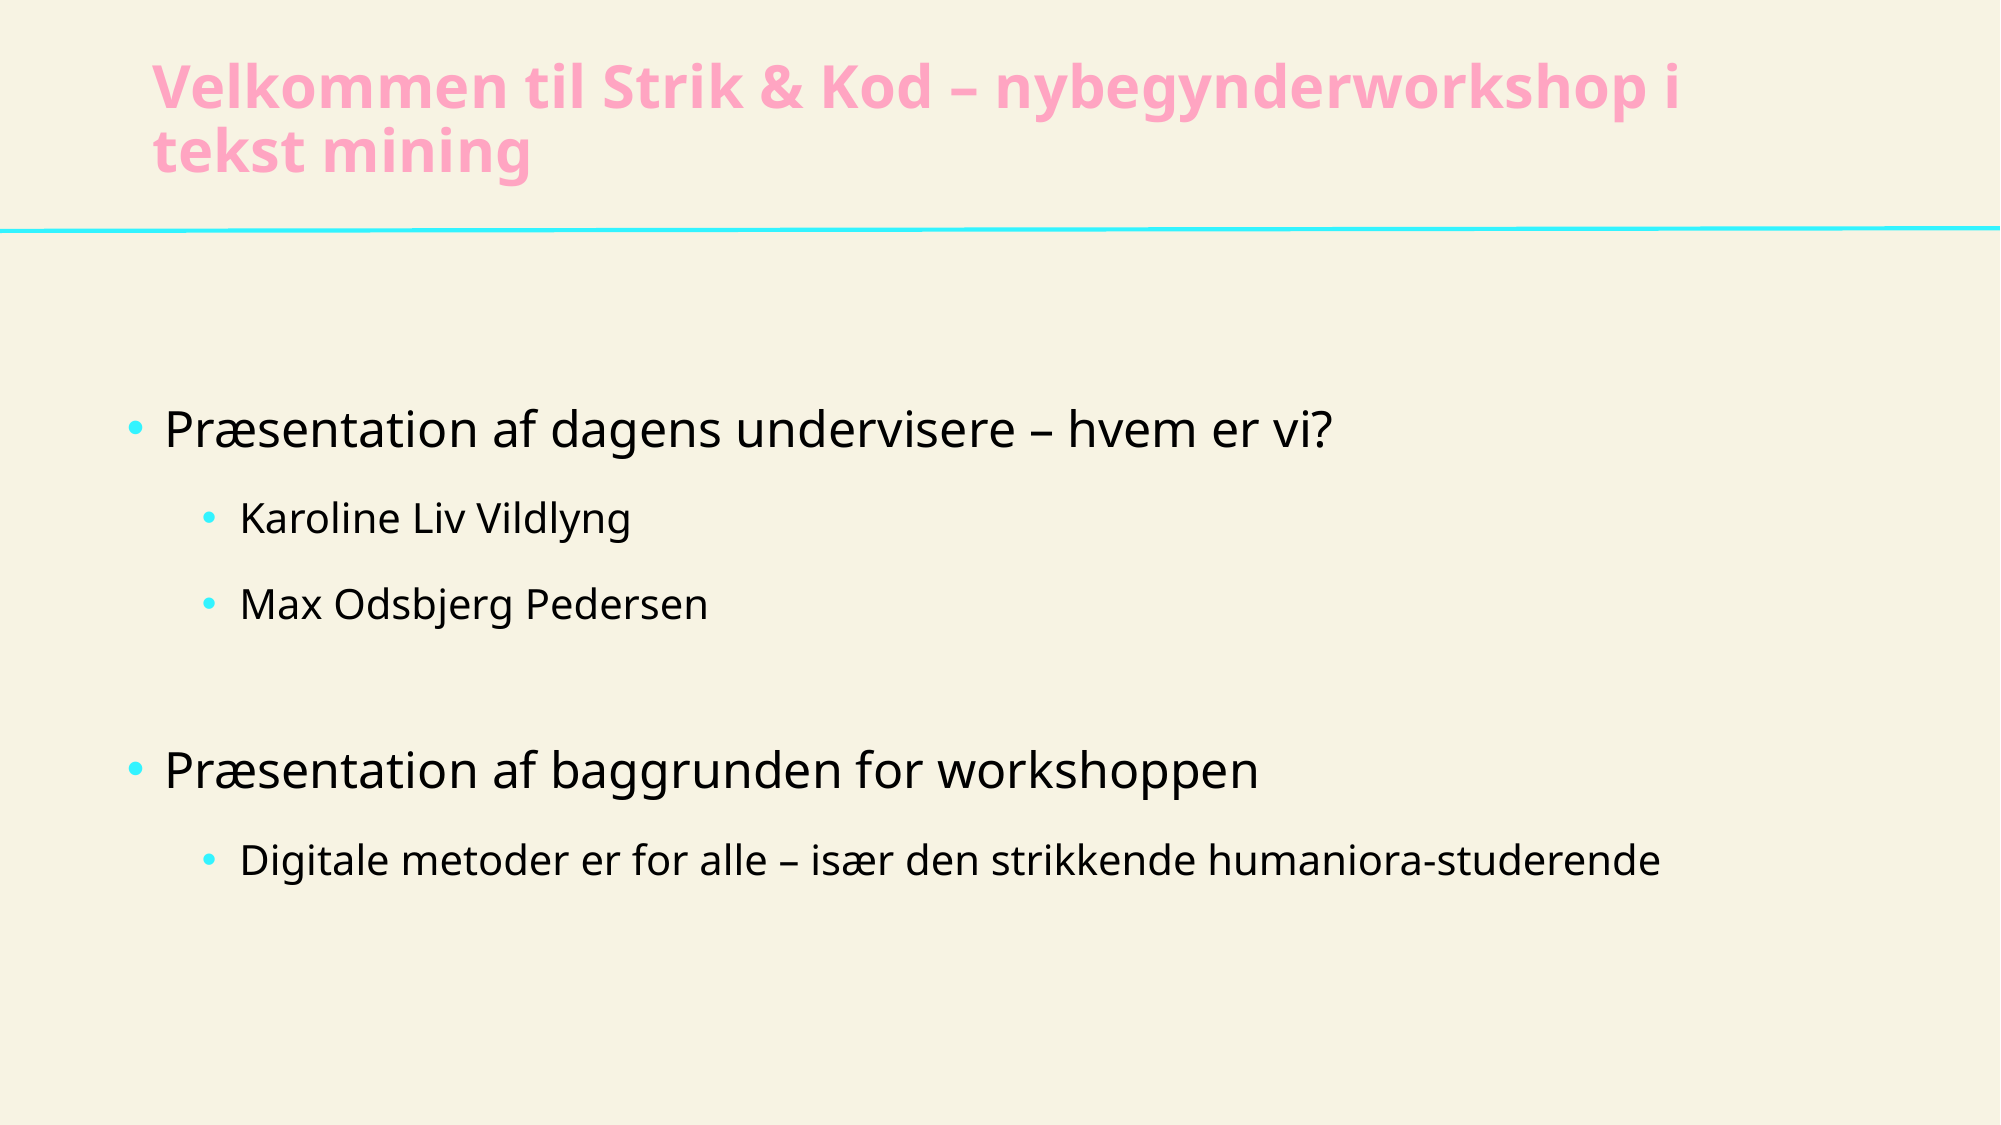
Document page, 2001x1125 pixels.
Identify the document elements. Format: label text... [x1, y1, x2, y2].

title Velkommen til Strik & Kod – nybegynderworkshop i tekst mining [137, 49, 1863, 194]
list Præsentation af dagens undervisere – hvem er vi? Karoline Liv Vildlyng Max Odsbjerg Pedersen Præsentation af baggrunden for workshoppen Digitale metoder er for alle – især den strikkende humaniora-studerende [111, 299, 1889, 1014]
